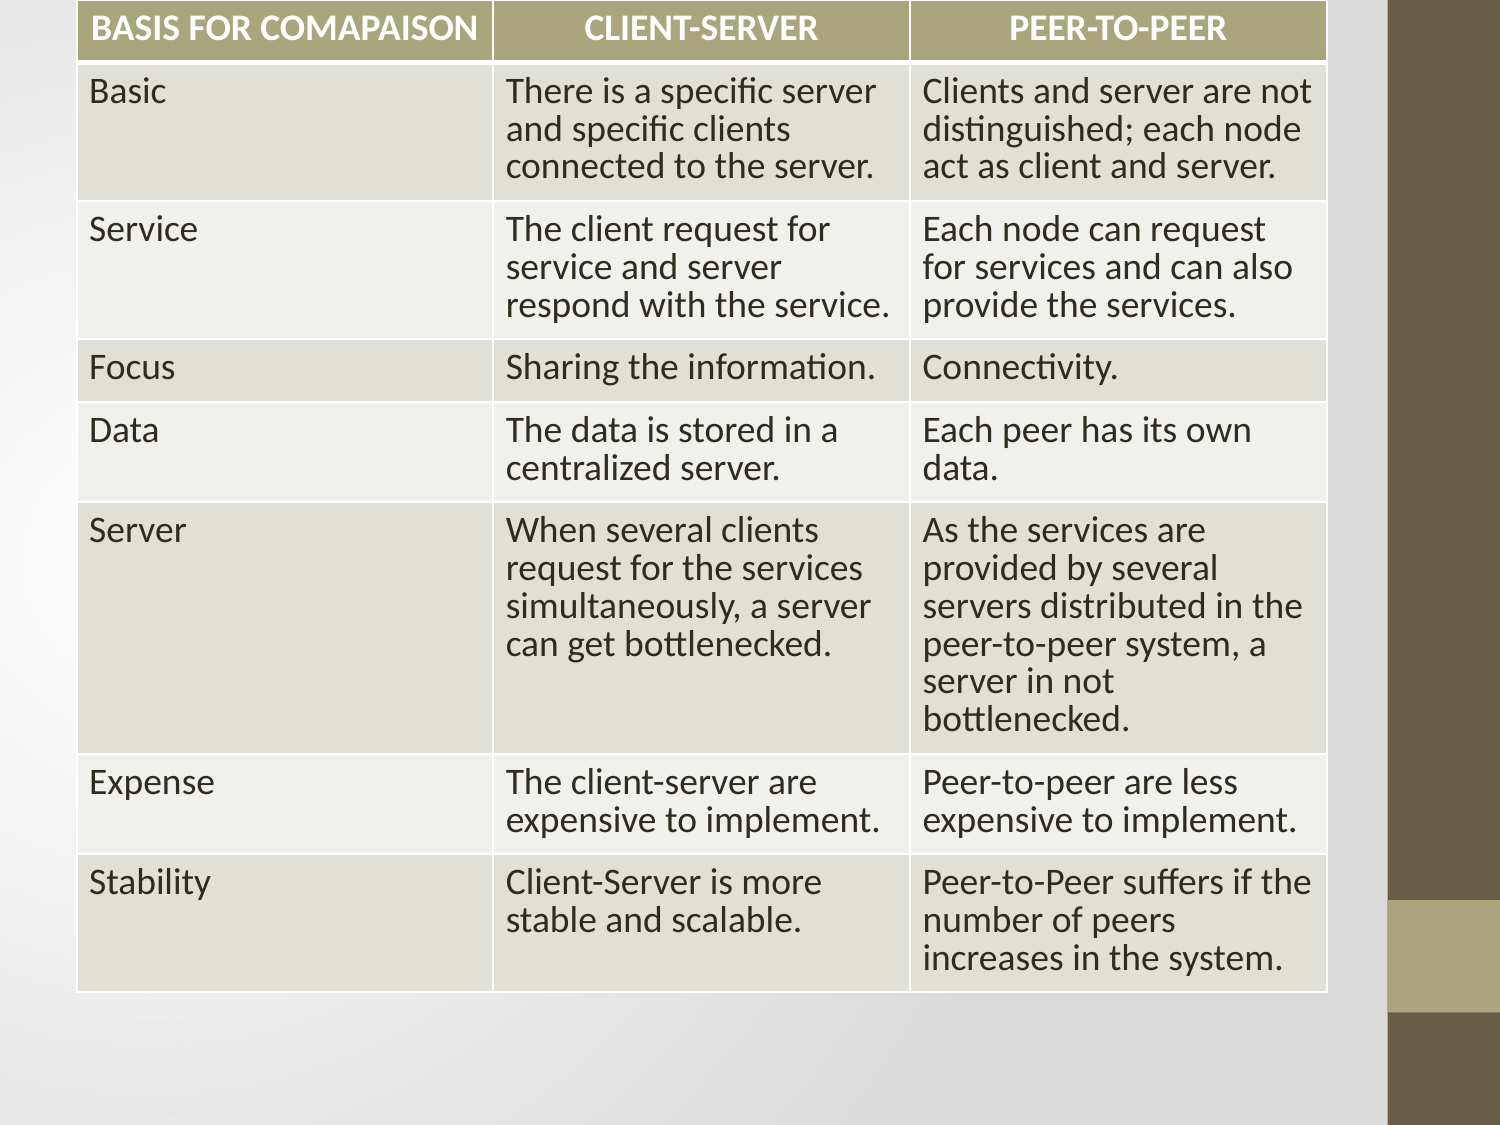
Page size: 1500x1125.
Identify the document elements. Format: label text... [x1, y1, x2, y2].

table_cell There is a specific server and specific clients connected to the server. [494, 65, 909, 200]
table_cell Client-Server is more stable and scalable. [494, 855, 909, 991]
table_header BASIS FOR COMAPAISON [78, 1, 492, 60]
table_cell Peer-to-peer are less expensive to implement. [911, 755, 1326, 853]
table_header CLIENT-SERVER [494, 1, 909, 60]
table_cell The client request for service and server respond with the service. [494, 202, 909, 338]
table_cell Focus [78, 340, 492, 401]
table_cell Each node can request for services and can also provide the services. [911, 202, 1326, 338]
table_cell Sharing the information. [494, 340, 909, 401]
table_cell Server [78, 503, 492, 753]
table_cell As the services are provided by several servers distributed in the peer-to-peer system, a server in not bottlenecked. [911, 503, 1326, 753]
table_header PEER-TO-PEER [911, 1, 1326, 60]
table_cell Basic [78, 65, 492, 200]
table_cell The client-server are expensive to implement. [494, 755, 909, 853]
table_cell Data [78, 403, 492, 501]
table_cell Peer-to-Peer suffers if the number of peers increases in the system. [911, 855, 1326, 991]
table_cell Connectivity. [911, 340, 1326, 401]
table_cell Service [78, 202, 492, 338]
table_cell Stability [78, 855, 492, 991]
table_cell Expense [78, 755, 492, 853]
table_cell When several clients request for the services simultaneously, a server can get bottlenecked. [494, 503, 909, 753]
table_cell The data is stored in a centralized server. [494, 403, 909, 501]
table_cell Each peer has its own data. [911, 403, 1326, 501]
table_cell Clients and server are not distinguished; each node act as client and server. [911, 65, 1326, 200]
